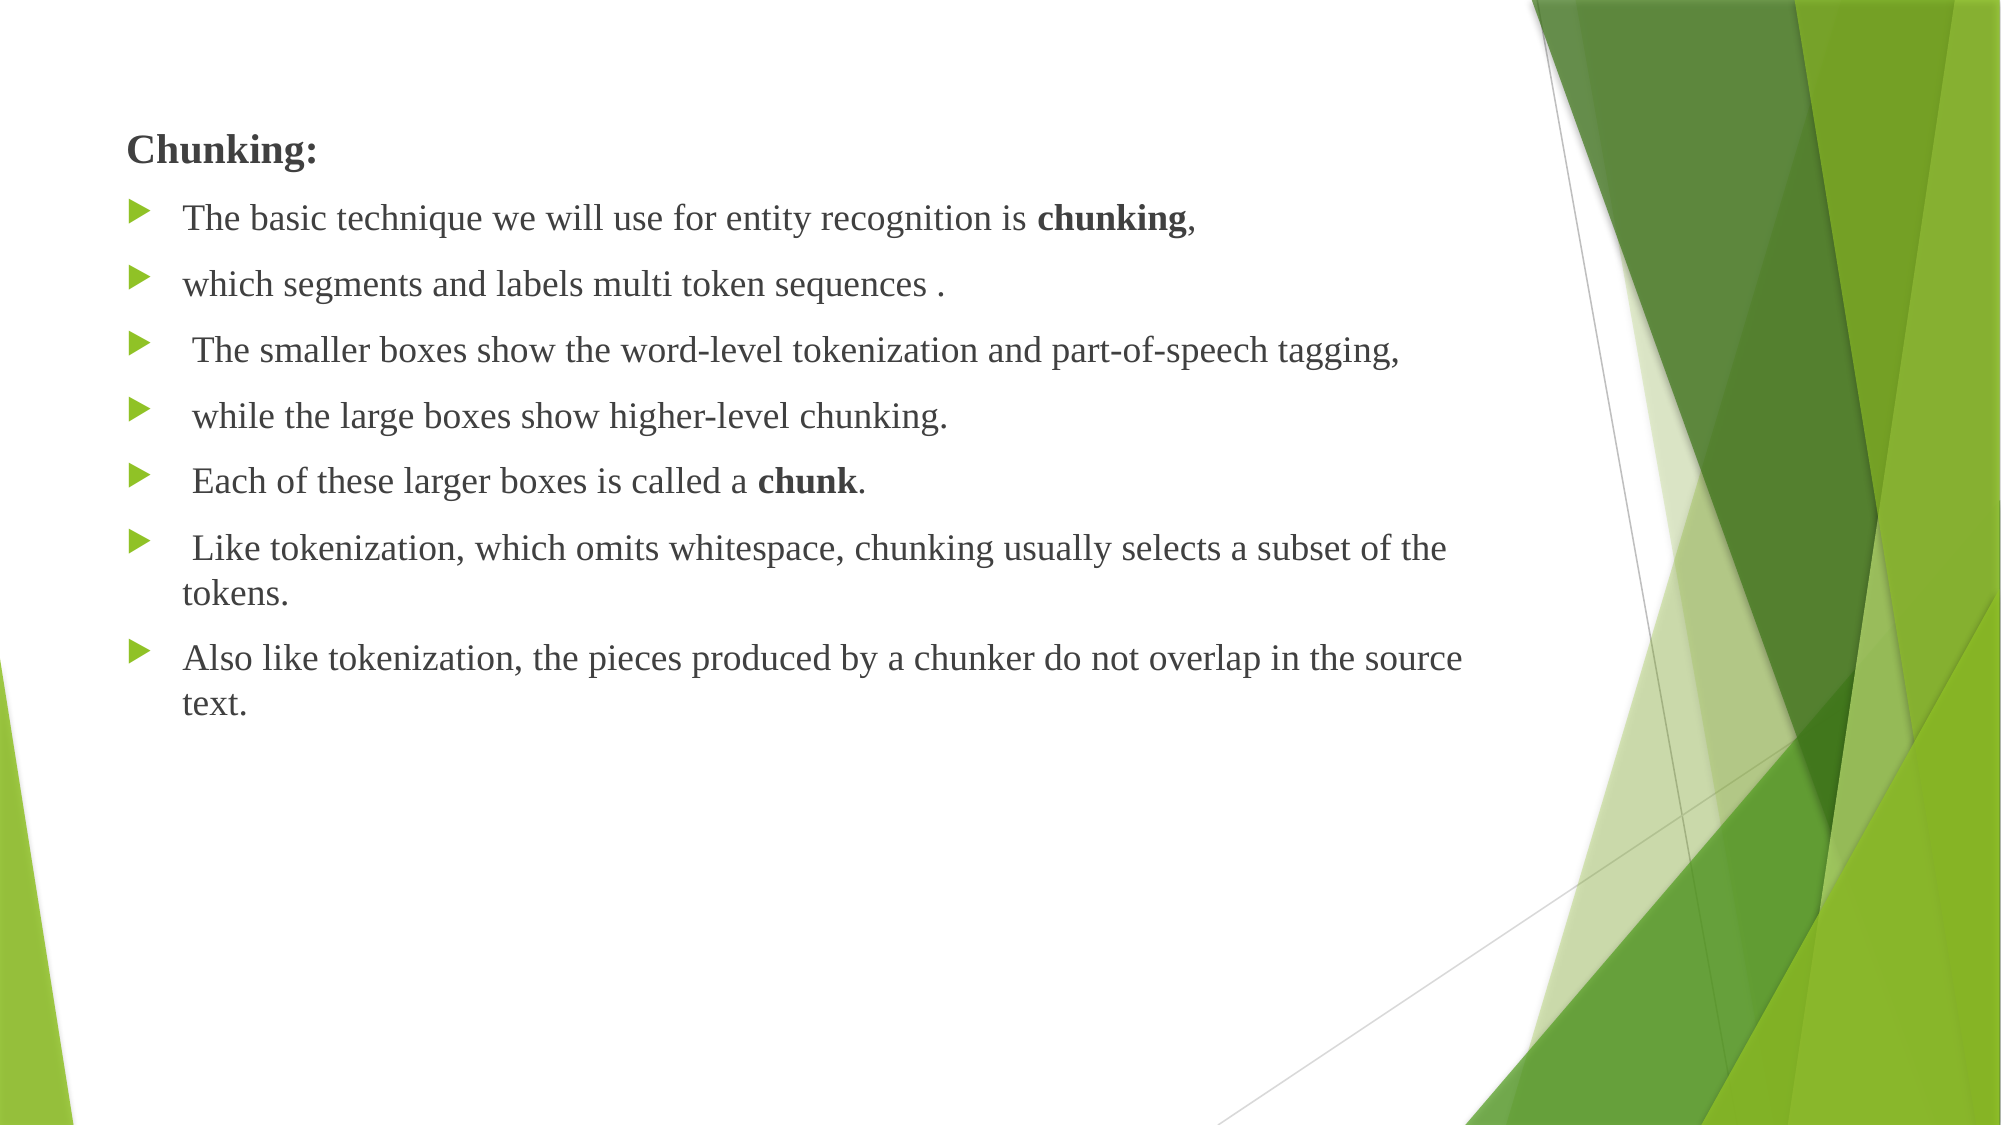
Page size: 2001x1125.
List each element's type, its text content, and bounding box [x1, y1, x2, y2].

list Chunking: The basic technique we will use for entity recognition is chunking, which segments and labels multi token sequences . The smaller boxes show the word-level tokenization and part-of-speech tagging, while the large boxes show higher-level chunking. Each of these larger boxes is called a chunk. Like tokenization, which omits whitespace, chunking usually selects a subset of the tokens. Also like tokenization, the pieces produced by a chunker do not overlap in the source text. [111, 48, 1522, 991]
